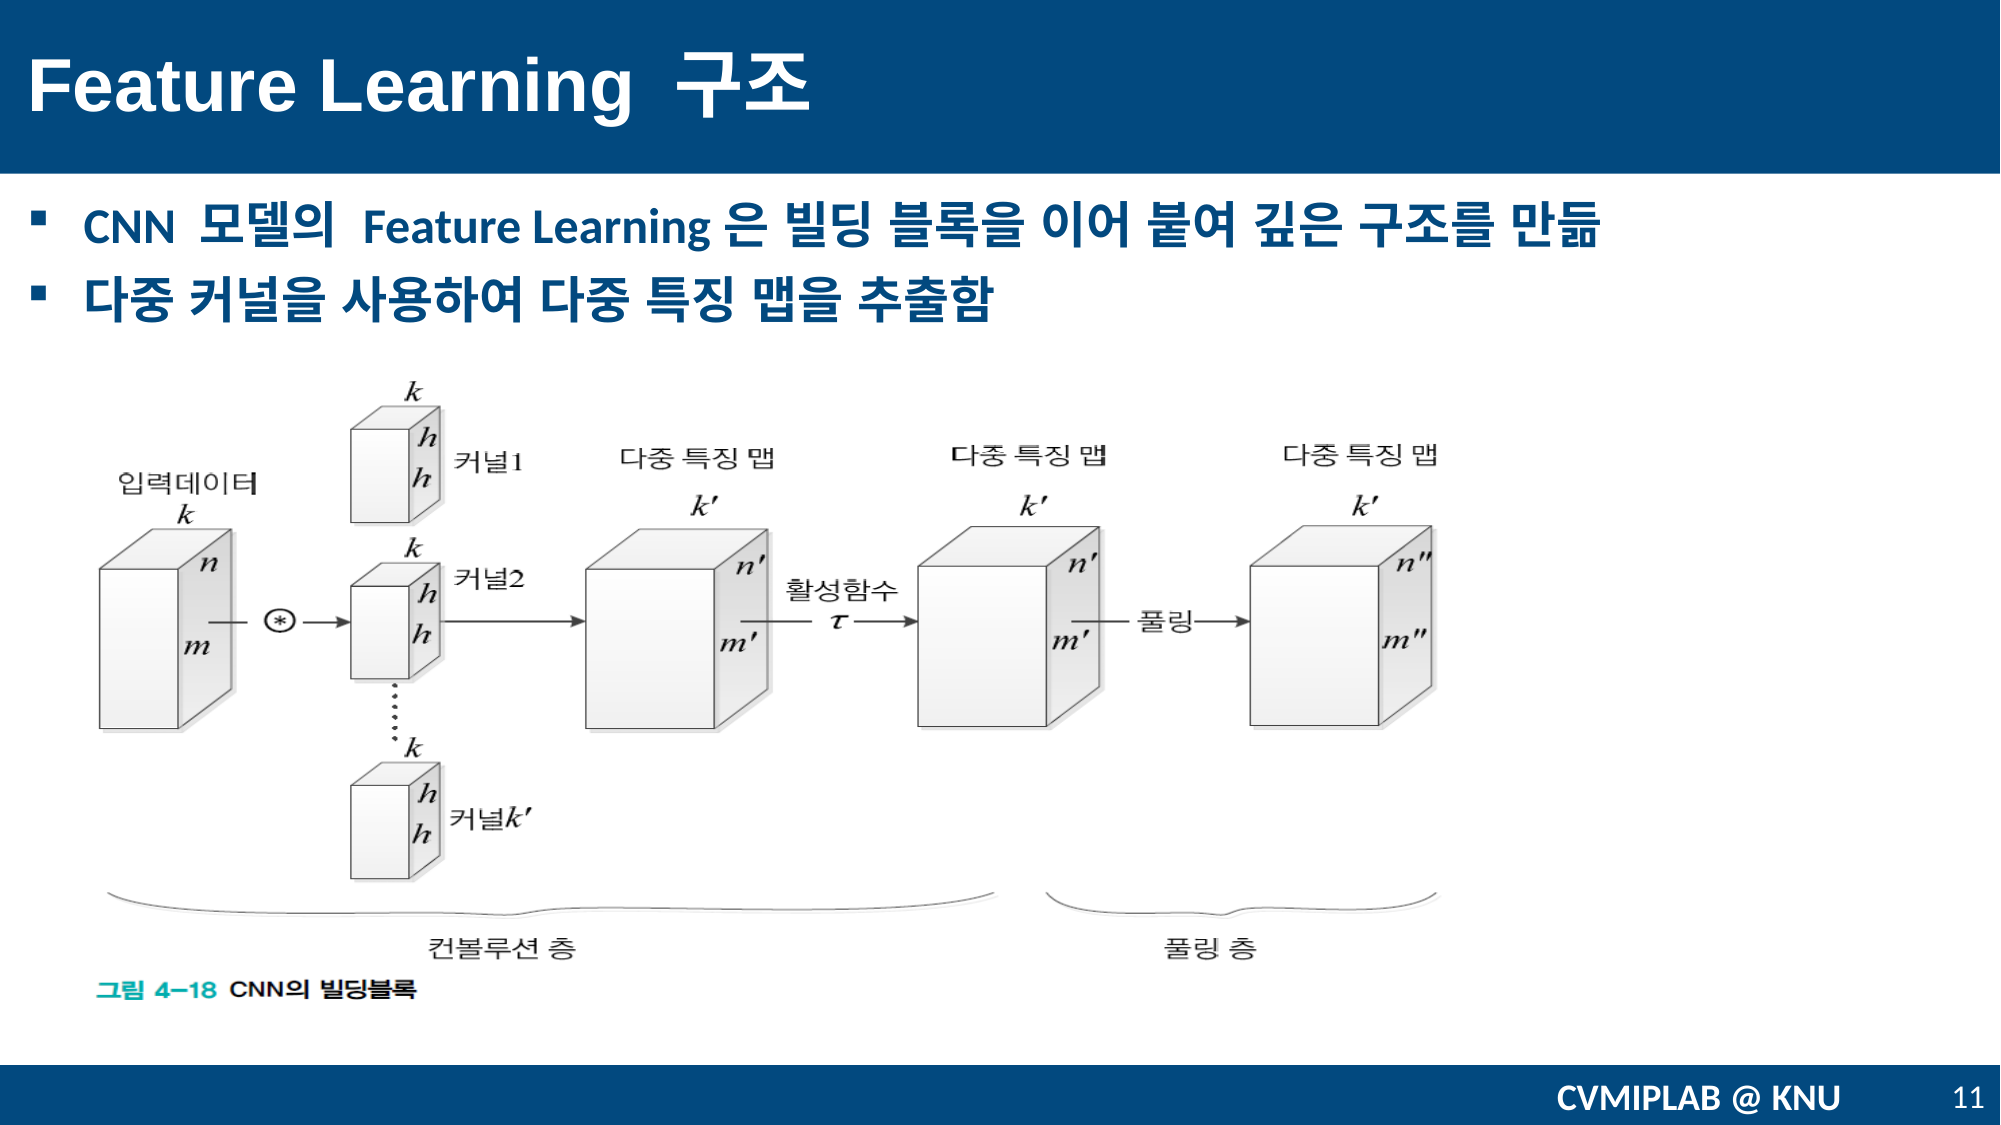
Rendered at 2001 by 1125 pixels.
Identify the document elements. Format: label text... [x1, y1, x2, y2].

text_box CNN 모델의 Feature Learning은 빌딩 블록을 이어 붙여 깊은 구조를 만듦 다중 커널을 사용하여 다중 특징 맵을 추출함 [12, 193, 1974, 1046]
footer CVMIPLAB @ KNU [1489, 1065, 1909, 1125]
slide_number 11 [1909, 1065, 2000, 1125]
picture [87, 378, 1451, 1003]
title Feature Learning 구조 [12, 12, 1892, 162]
